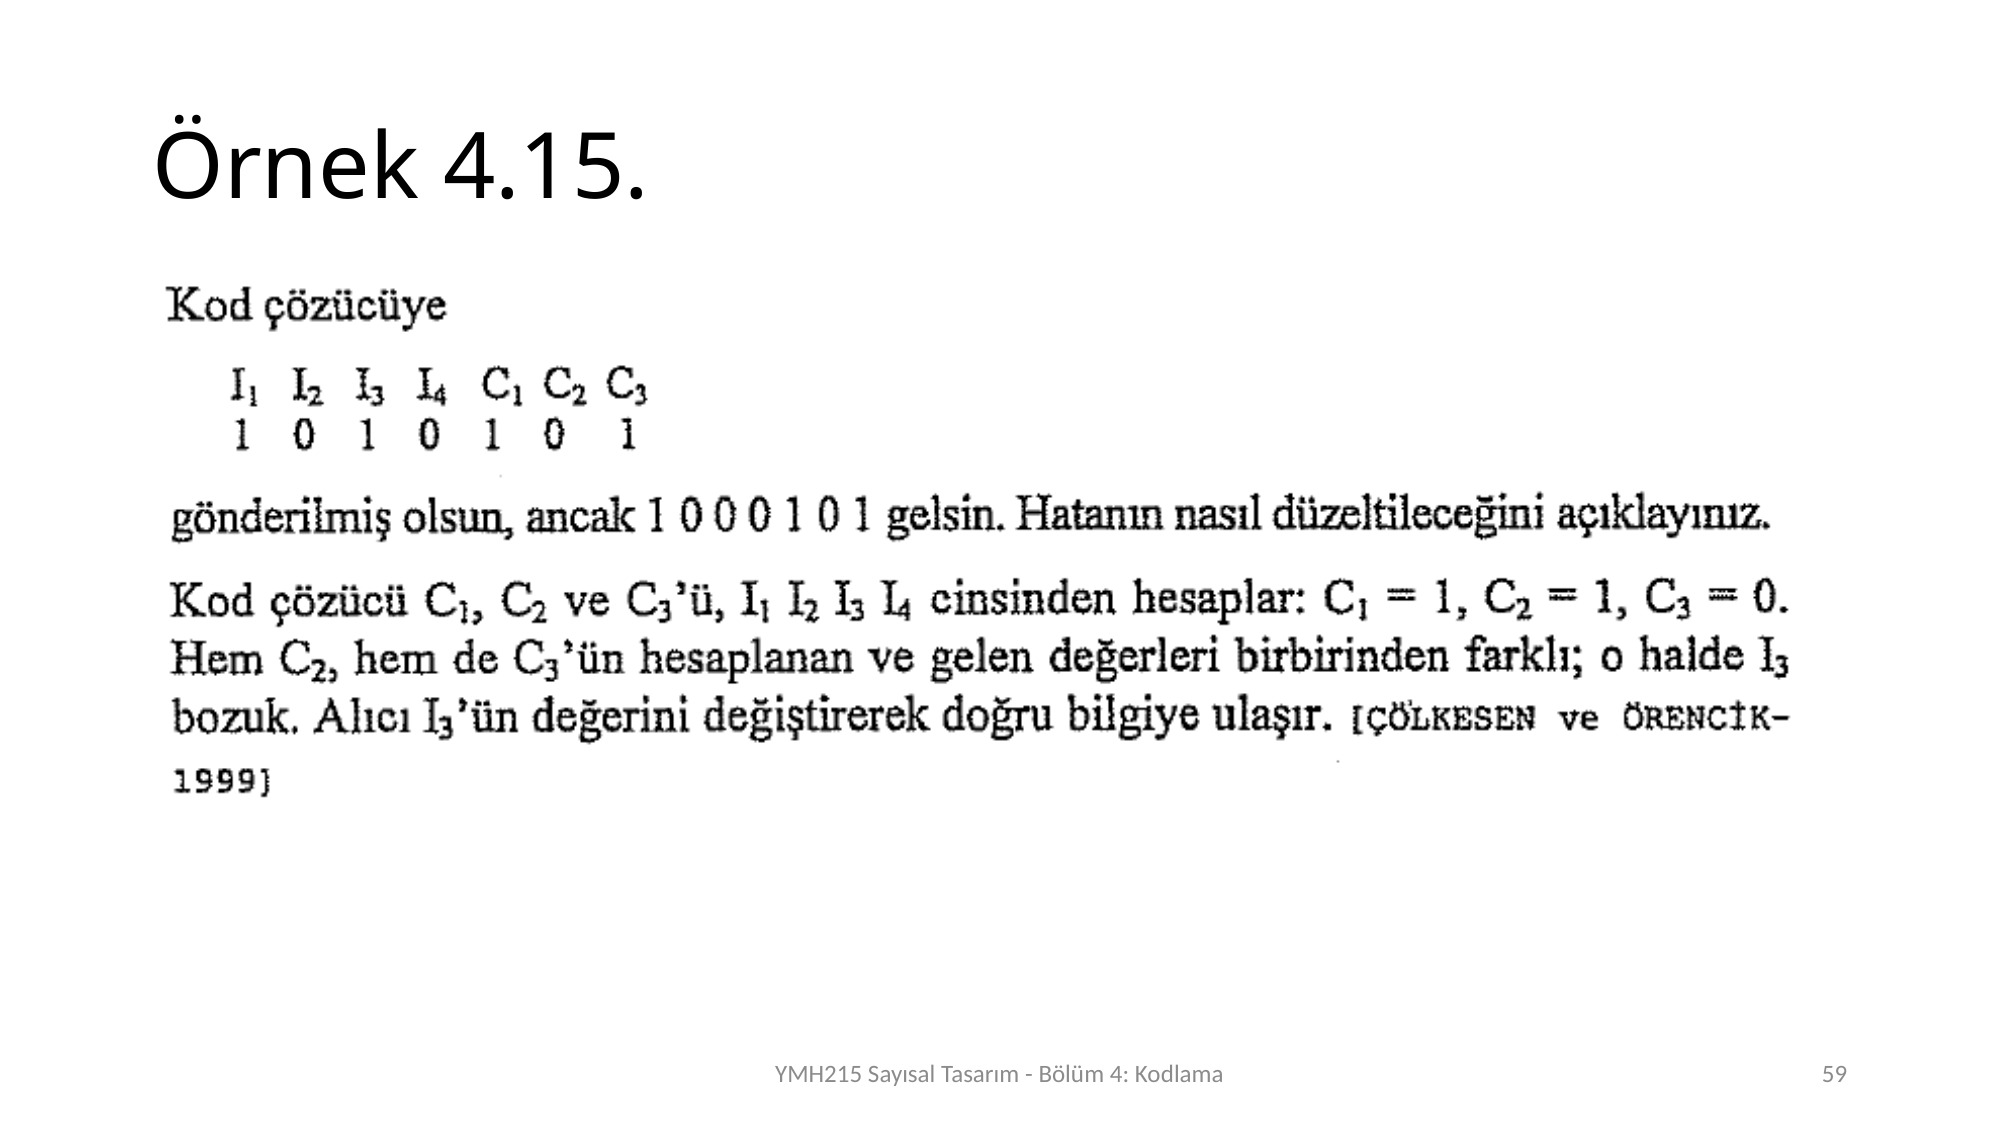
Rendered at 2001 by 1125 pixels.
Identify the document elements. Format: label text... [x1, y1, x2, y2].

footer YMH215 Sayısal Tasarım - Bölüm 4: Kodlama [662, 1042, 1338, 1103]
slide_number 59 [1412, 1042, 1863, 1103]
picture [126, 277, 1833, 848]
title Örnek 4.15. [137, 59, 1863, 278]
